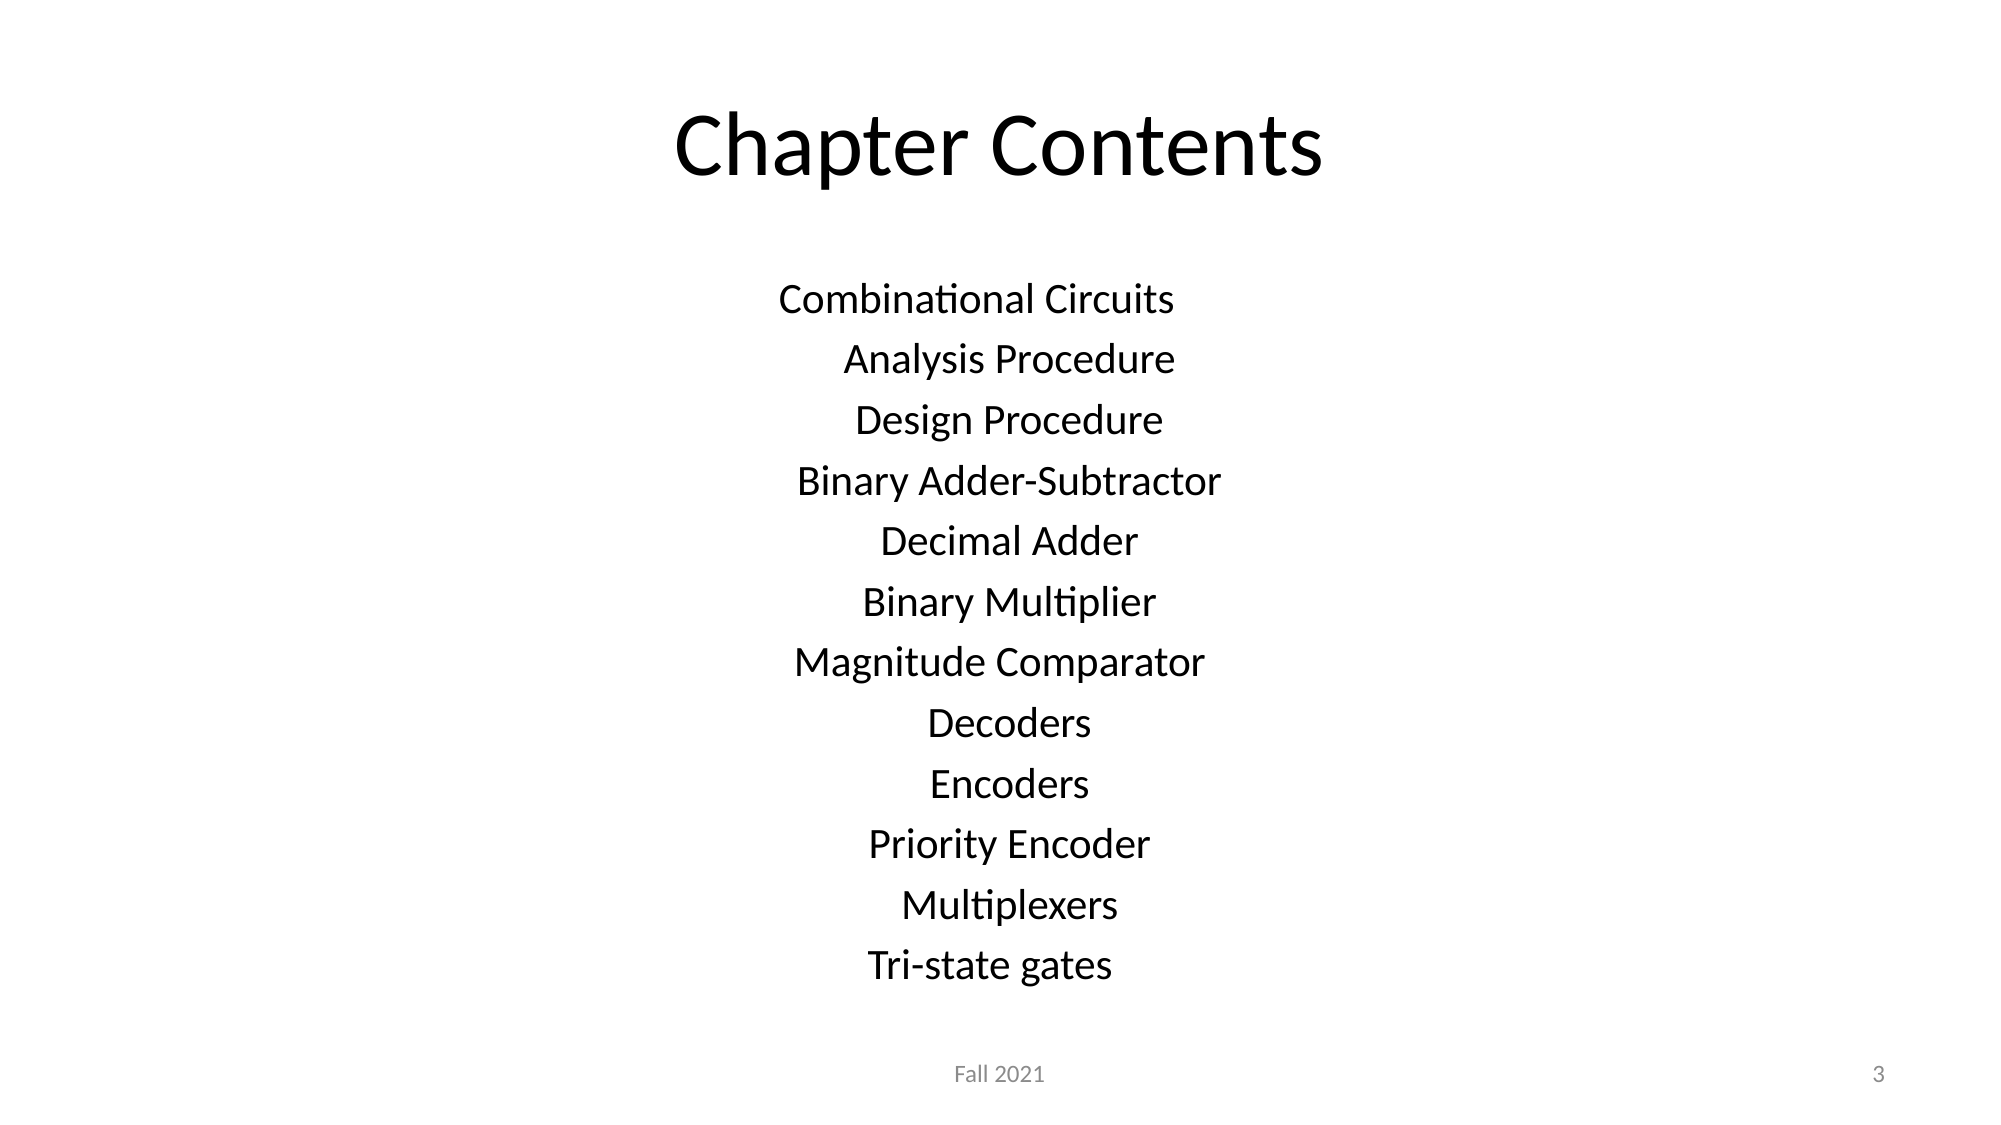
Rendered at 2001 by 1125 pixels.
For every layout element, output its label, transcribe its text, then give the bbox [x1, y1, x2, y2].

slide_number 3 [1433, 1042, 1900, 1103]
list Combinational Circuits Analysis Procedure Design Procedure Binary Adder-Subtractor Decimal Adder Binary Multiplier Magnitude Comparator Decoders Encoders Priority Encoder Multiplexers Tri-state gates [99, 262, 1900, 1005]
footer Fall 2021 [683, 1042, 1317, 1103]
title Chapter Contents [99, 45, 1900, 233]
